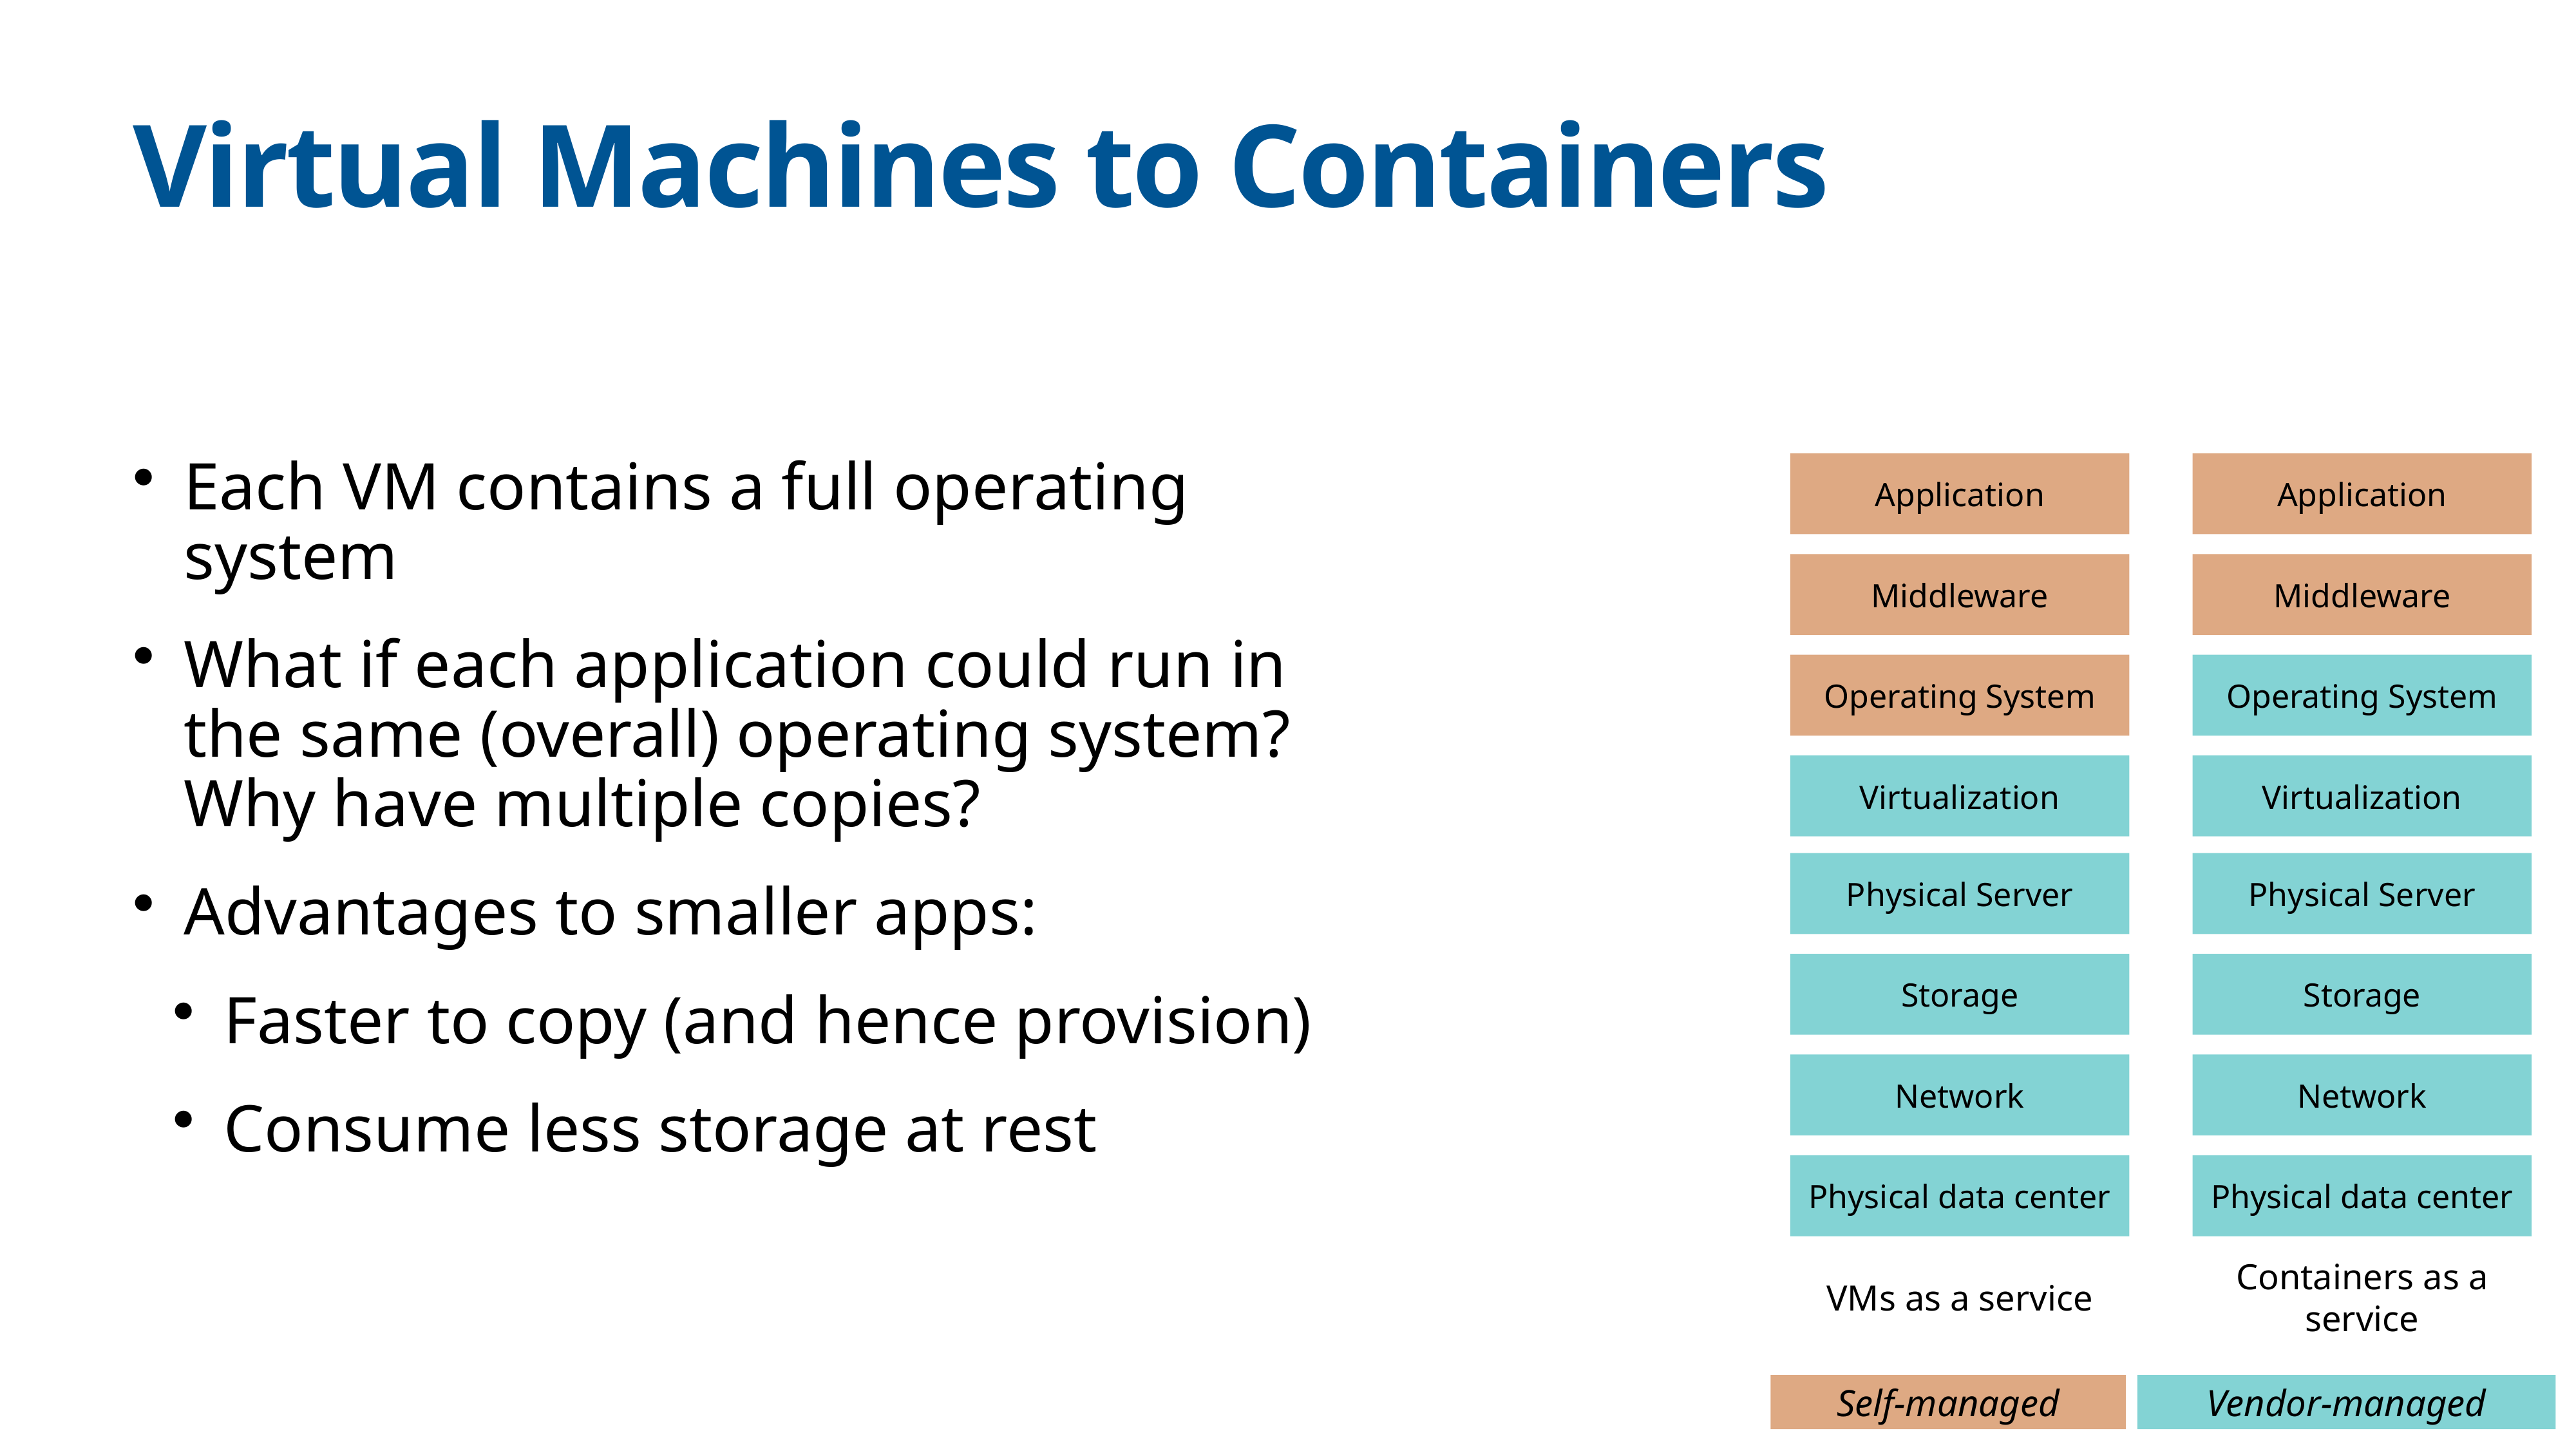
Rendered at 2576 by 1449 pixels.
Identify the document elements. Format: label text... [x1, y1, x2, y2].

list Each VM contains a full operating system What if each application could run in the same (overall) operating system? Why have multiple copies? Advantages to smaller apps: Faster to copy (and hence provision) Consume less storage at rest [127, 448, 1363, 1350]
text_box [1782, 453, 2138, 1297]
text_box Self-managed [1770, 1375, 2126, 1430]
text_box Vendor-managed [2137, 1375, 2556, 1430]
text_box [2184, 453, 2541, 1297]
title Virtual Machines to Containers [127, 113, 2449, 266]
